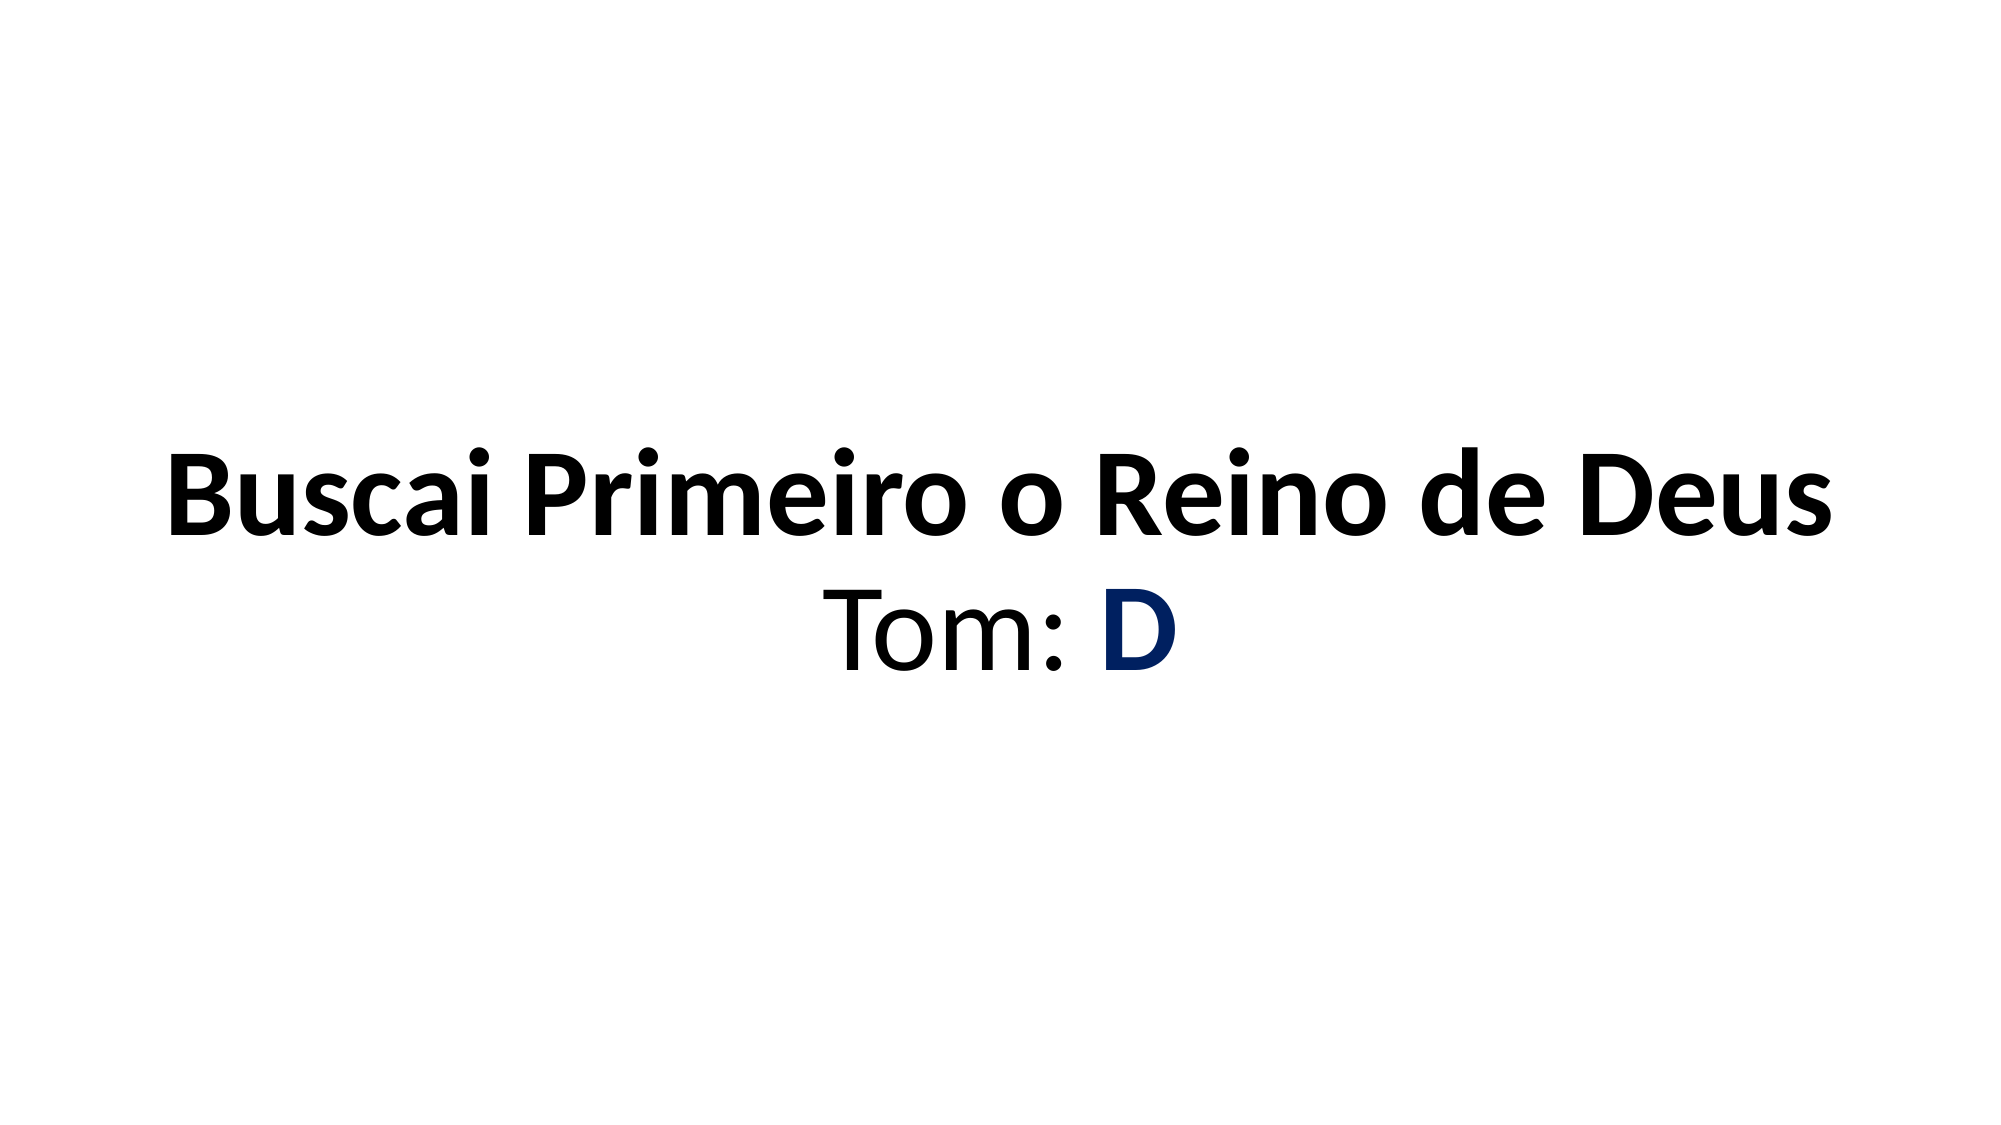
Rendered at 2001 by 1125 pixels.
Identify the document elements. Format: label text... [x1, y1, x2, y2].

title Buscai Primeiro o Reino de Deus Tom: D [0, 0, 2000, 1125]
